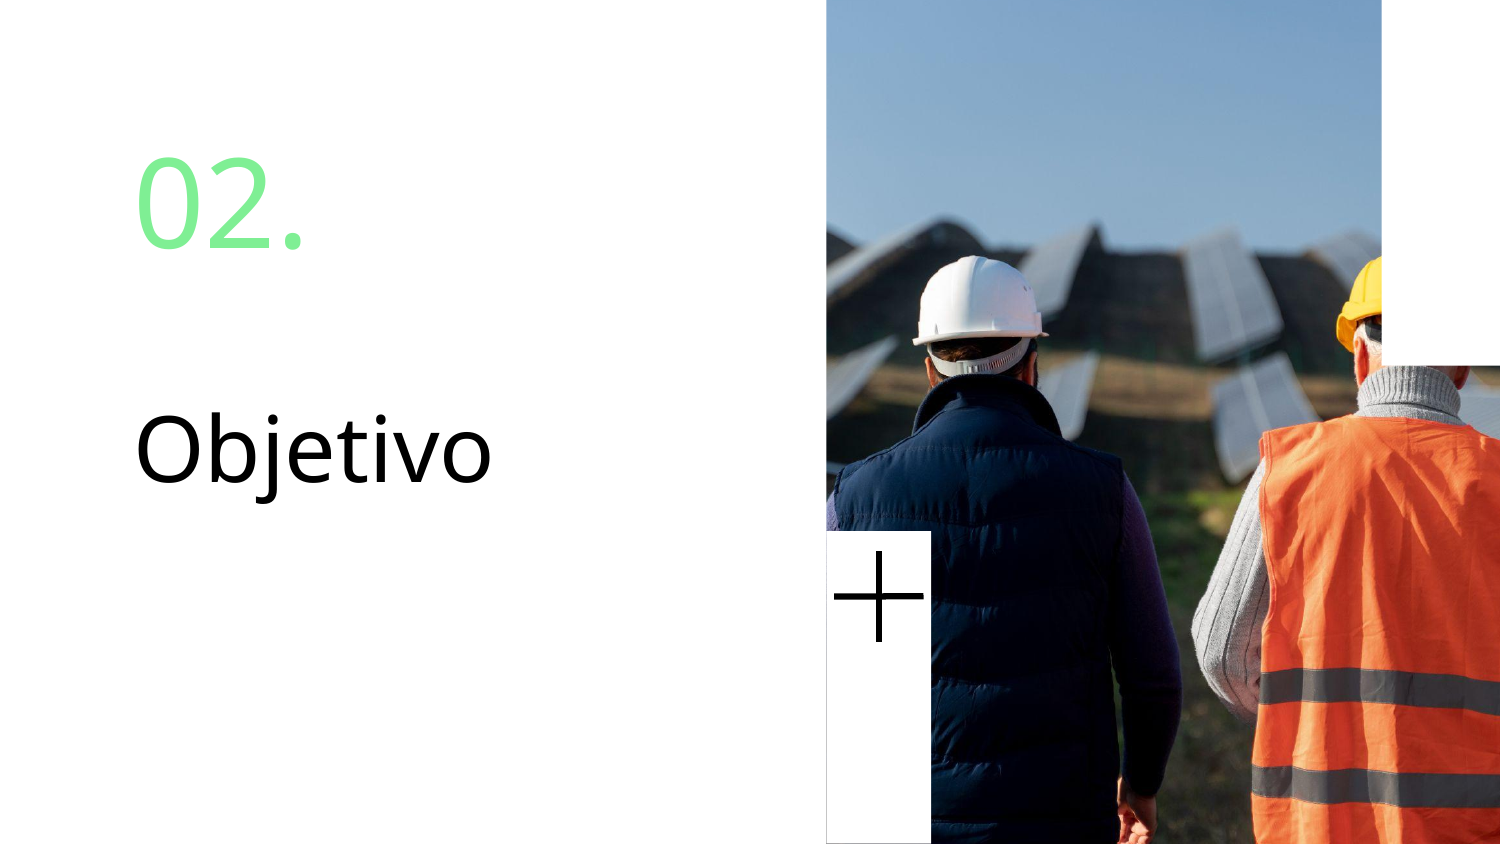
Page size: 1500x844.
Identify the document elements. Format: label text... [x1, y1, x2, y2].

title Objetivo [118, 320, 747, 572]
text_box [833, 550, 924, 643]
title 02. [118, 129, 360, 268]
picture [826, 0, 1500, 844]
